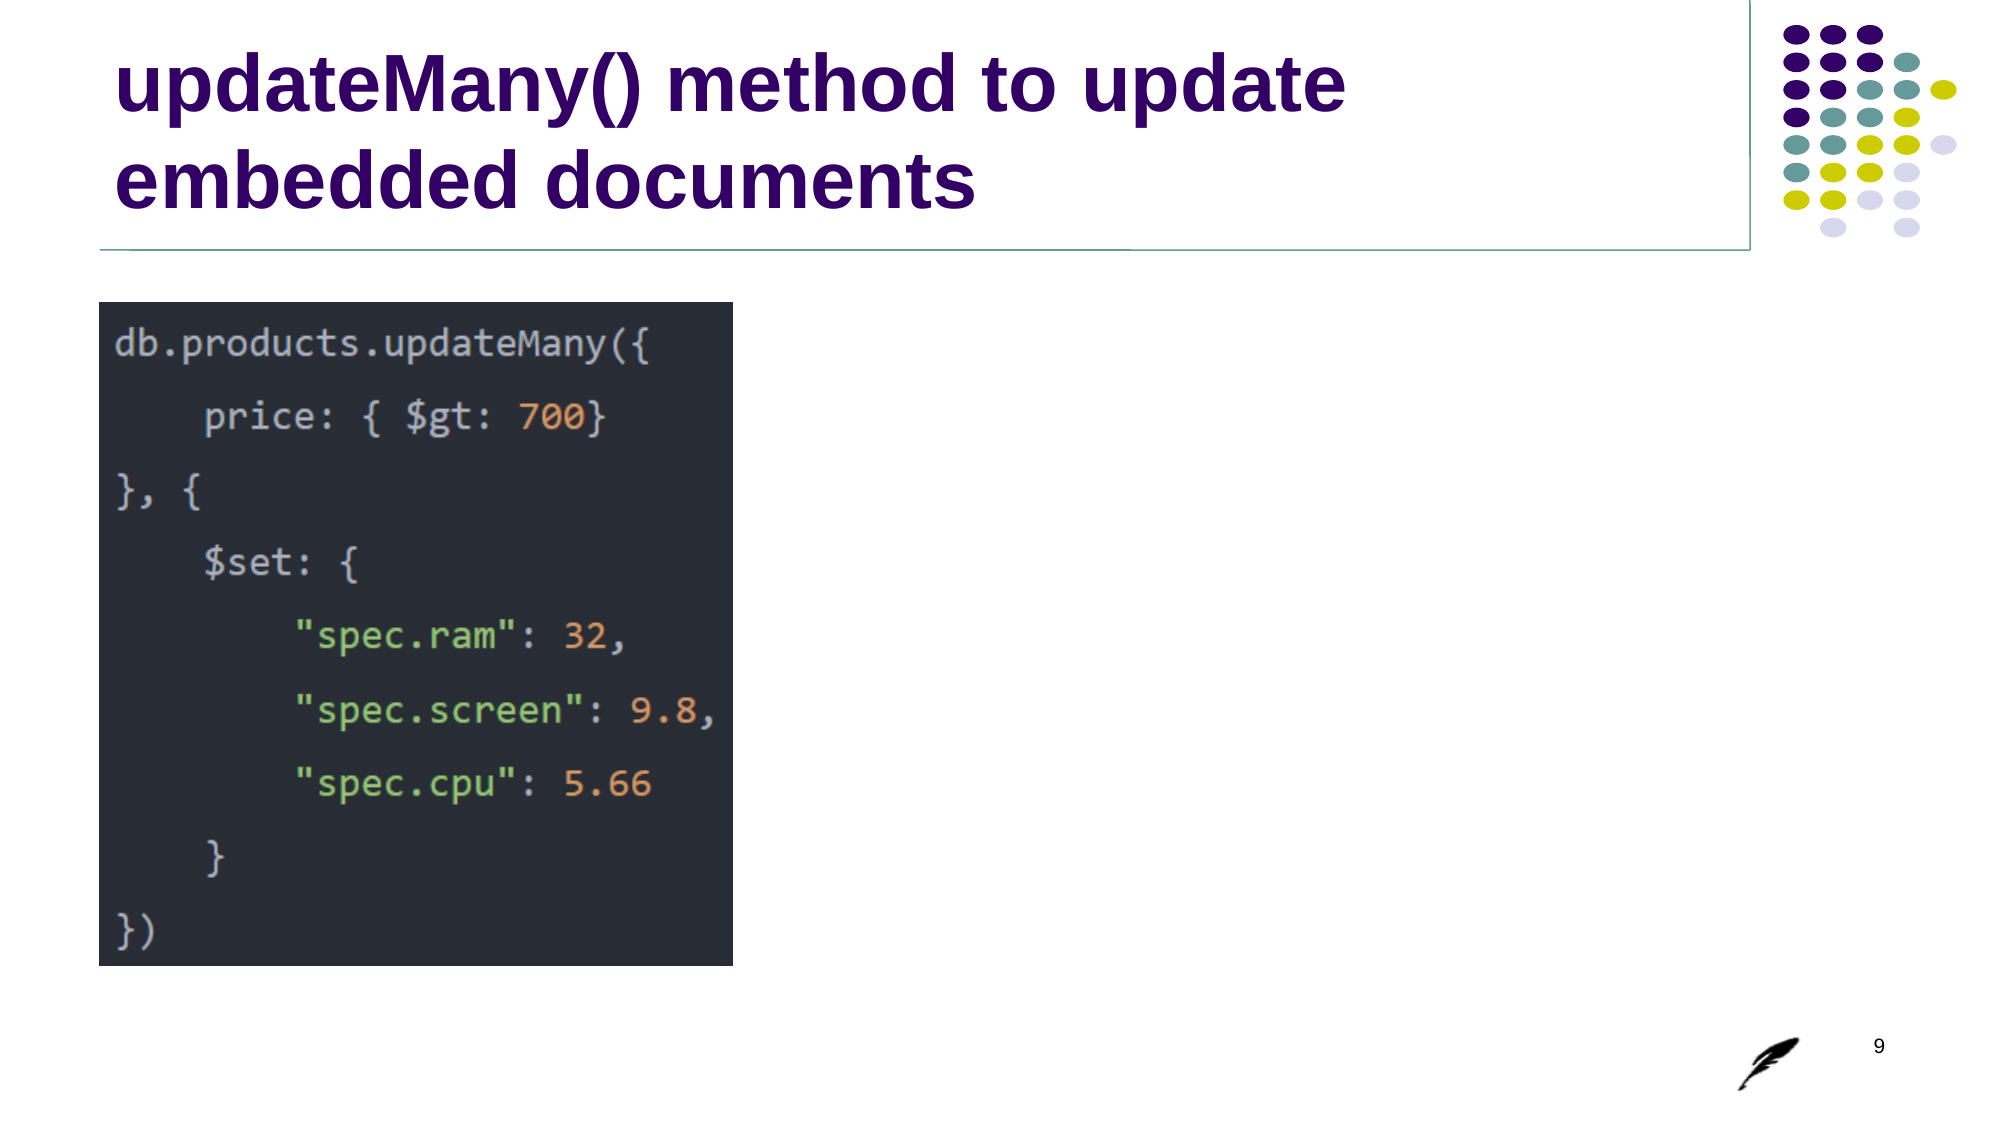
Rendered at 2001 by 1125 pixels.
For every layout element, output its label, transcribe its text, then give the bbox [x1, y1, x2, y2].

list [99, 302, 733, 966]
slide_number 9 [1433, 1025, 1900, 1100]
title updateMany() method to update embedded documents [99, 20, 1750, 233]
